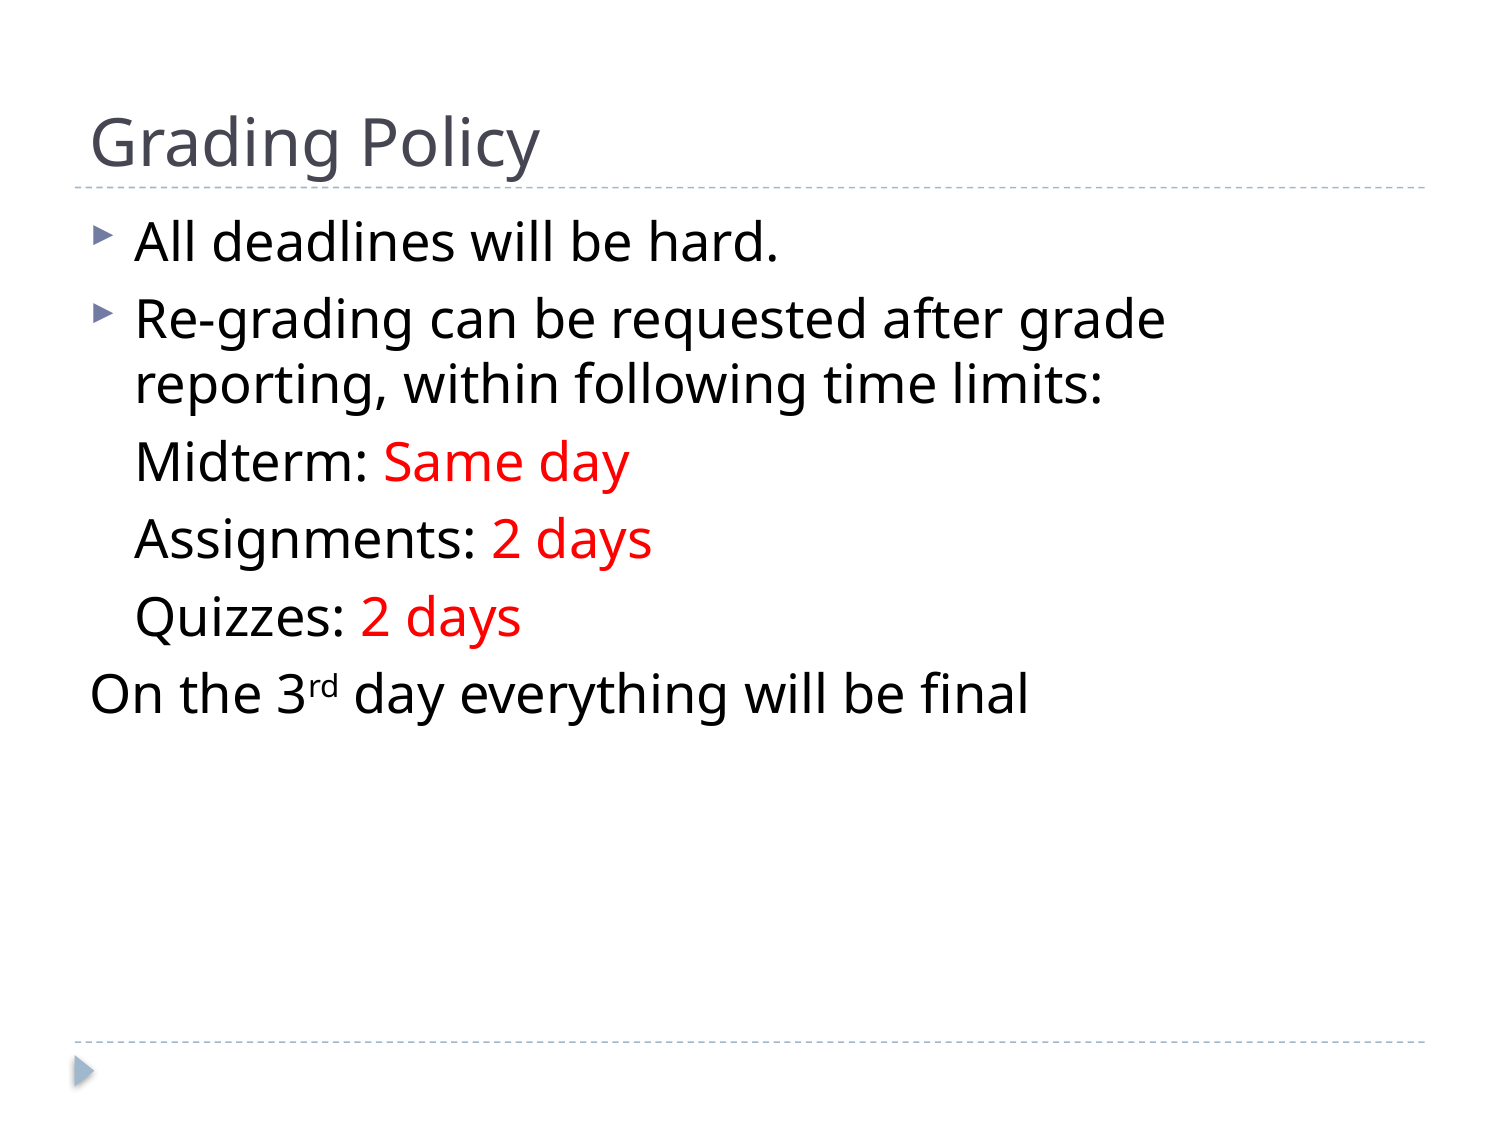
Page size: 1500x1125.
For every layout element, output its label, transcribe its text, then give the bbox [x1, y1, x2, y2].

list All deadlines will be hard. Re-grading can be requested after grade reporting, within following time limits: Midterm: Same day Assignments: 2 days Quizzes: 2 days On the 3rd day everything will be final [75, 200, 1425, 1006]
title Grading Policy [75, 24, 1425, 188]
